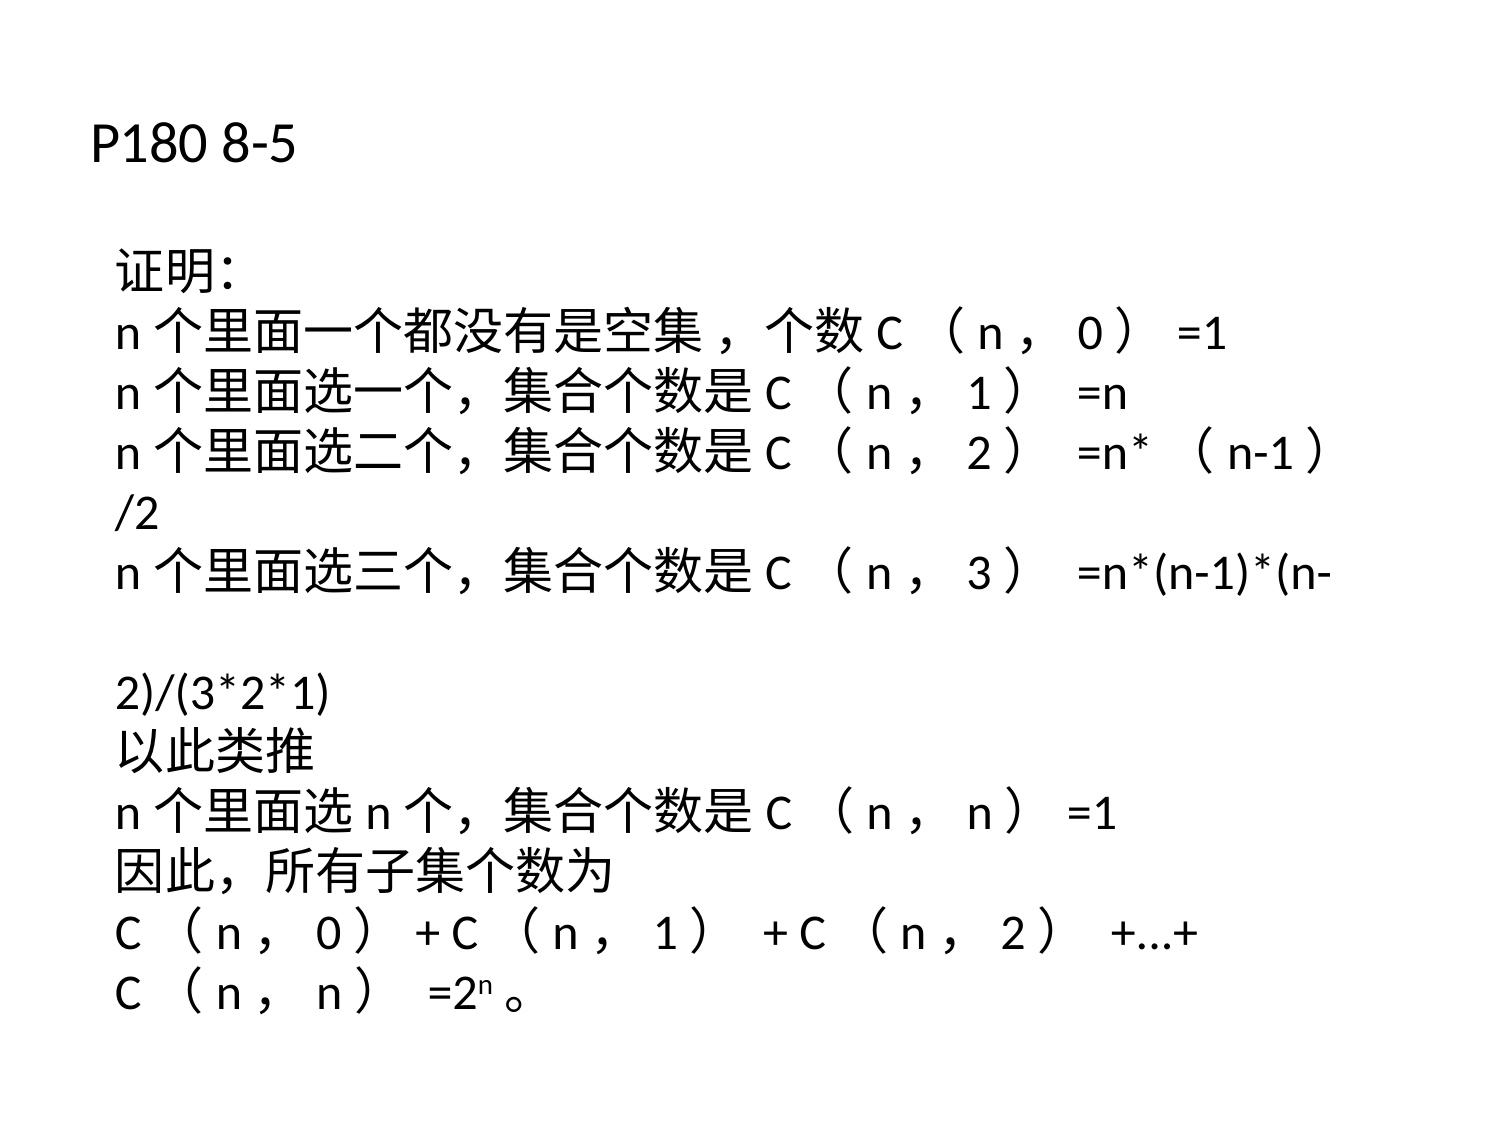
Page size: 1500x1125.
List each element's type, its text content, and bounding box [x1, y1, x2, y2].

text_box 证明： n个里面一个都没有是空集 ，个数C（n，0）=1 n个里面选一个，集合个数是C（n，1） =n n个里面选二个，集合个数是C（n，2） =n*（n-1）/2 n个里面选三个，集合个数是C（n，3） =n*(n-1)*(n- 2)/(3*2*1) 以此类推 n个里面选n个，集合个数是C（n，n）=1 因此，所有子集个数为 C（n，0）+ C（n，1） + C（n，2） +...+ C（n，n） =2n。 [100, 231, 1388, 1027]
title P180 8-5 [75, 45, 1425, 233]
